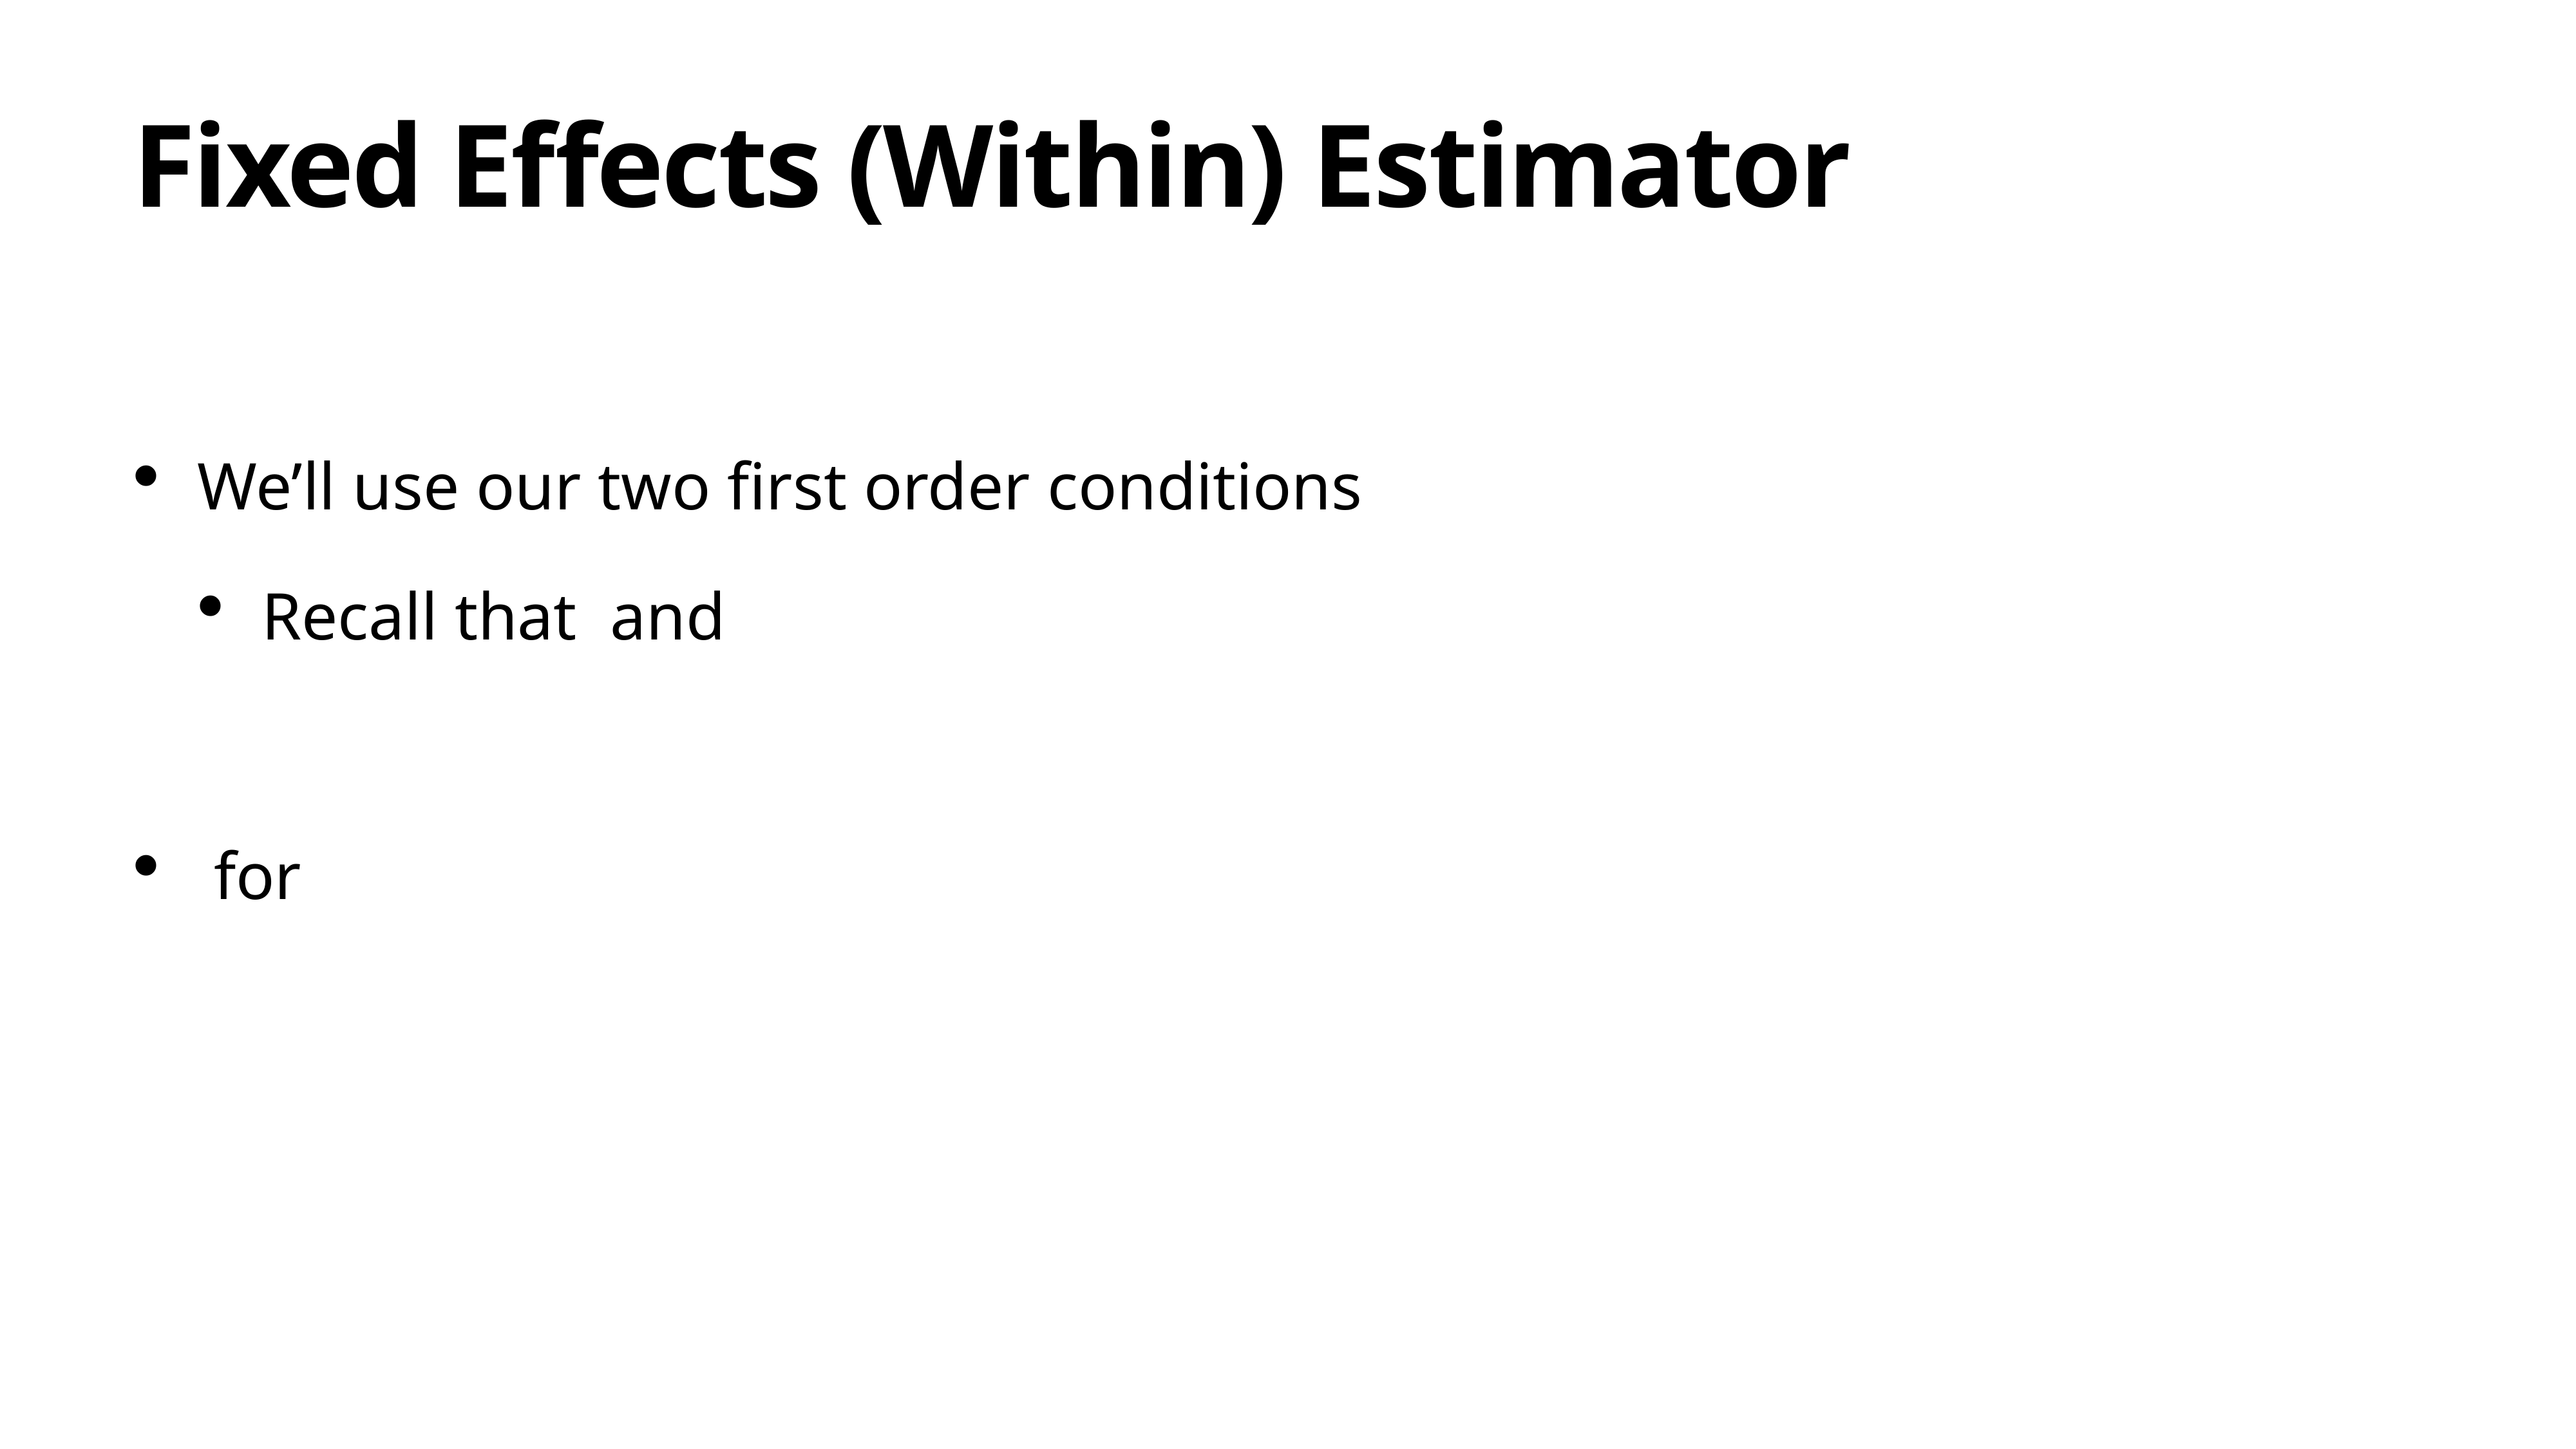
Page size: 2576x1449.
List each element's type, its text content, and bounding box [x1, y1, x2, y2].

title Fixed Effects (Within) Estimator [127, 113, 2449, 266]
list We’ll use our two first order conditions Recall that and for [127, 448, 2449, 1321]
